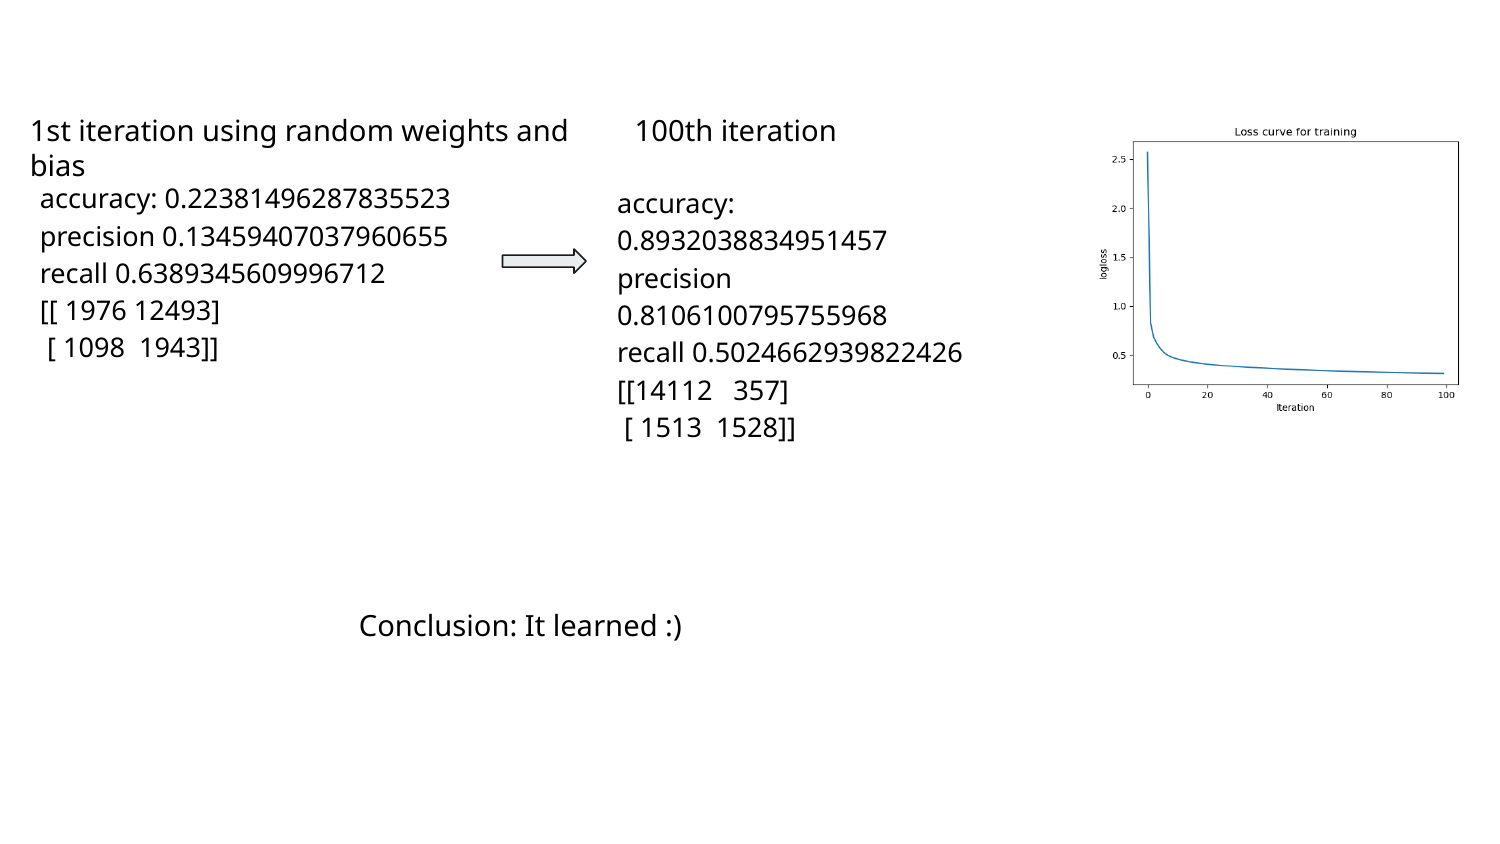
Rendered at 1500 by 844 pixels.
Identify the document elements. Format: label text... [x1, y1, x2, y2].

text_box Conclusion: It learned :) [343, 592, 1054, 658]
picture [1079, 103, 1500, 419]
text_box 100th iteration [619, 97, 990, 163]
text_box 1st iteration using random weights and bias [14, 97, 603, 198]
text_box accuracy: 0.8932038834951457 precision 0.8106100795755968 recall 0.5024662939822426 [[14112 357] [ 1513 1528]] [602, 166, 1022, 458]
list accuracy: 0.22381496287835523 precision 0.13459407037960655 recall 0.6389345609996712 [[ 1976 12493] [ 1098 1943]] [25, 198, 519, 386]
text_box [502, 249, 587, 274]
